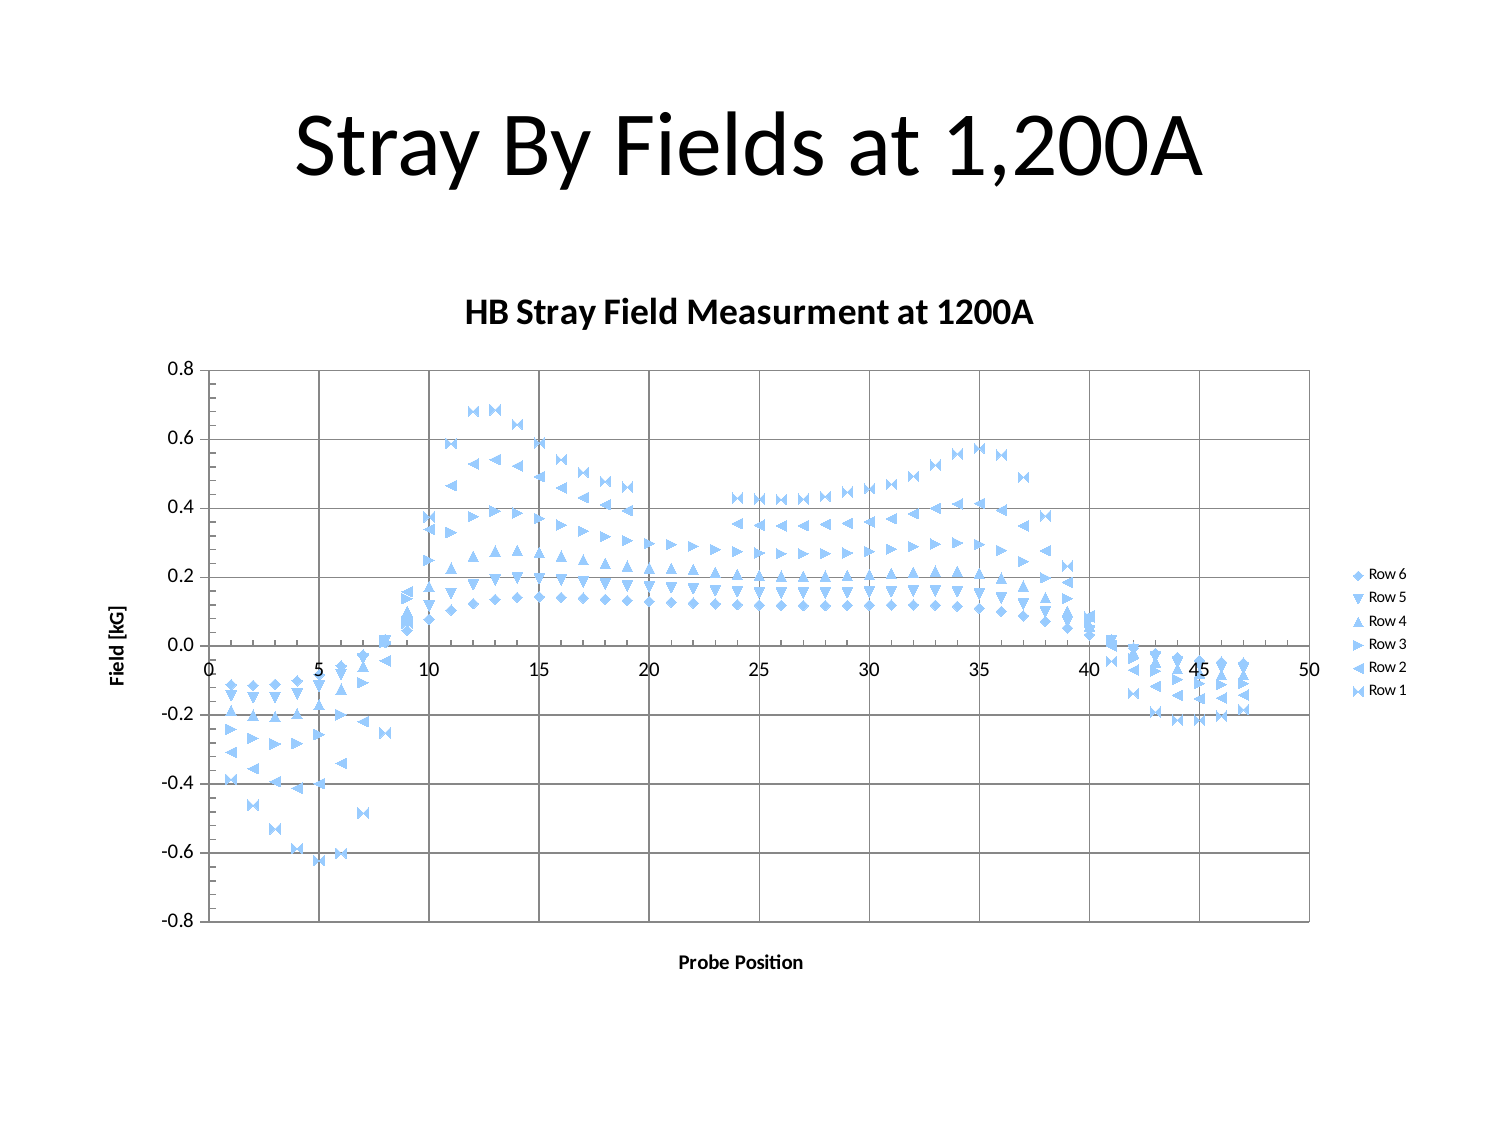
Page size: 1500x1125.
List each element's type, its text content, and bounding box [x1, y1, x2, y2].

chart [74, 262, 1426, 1006]
title Stray By Fields at 1,200A [75, 45, 1425, 233]
